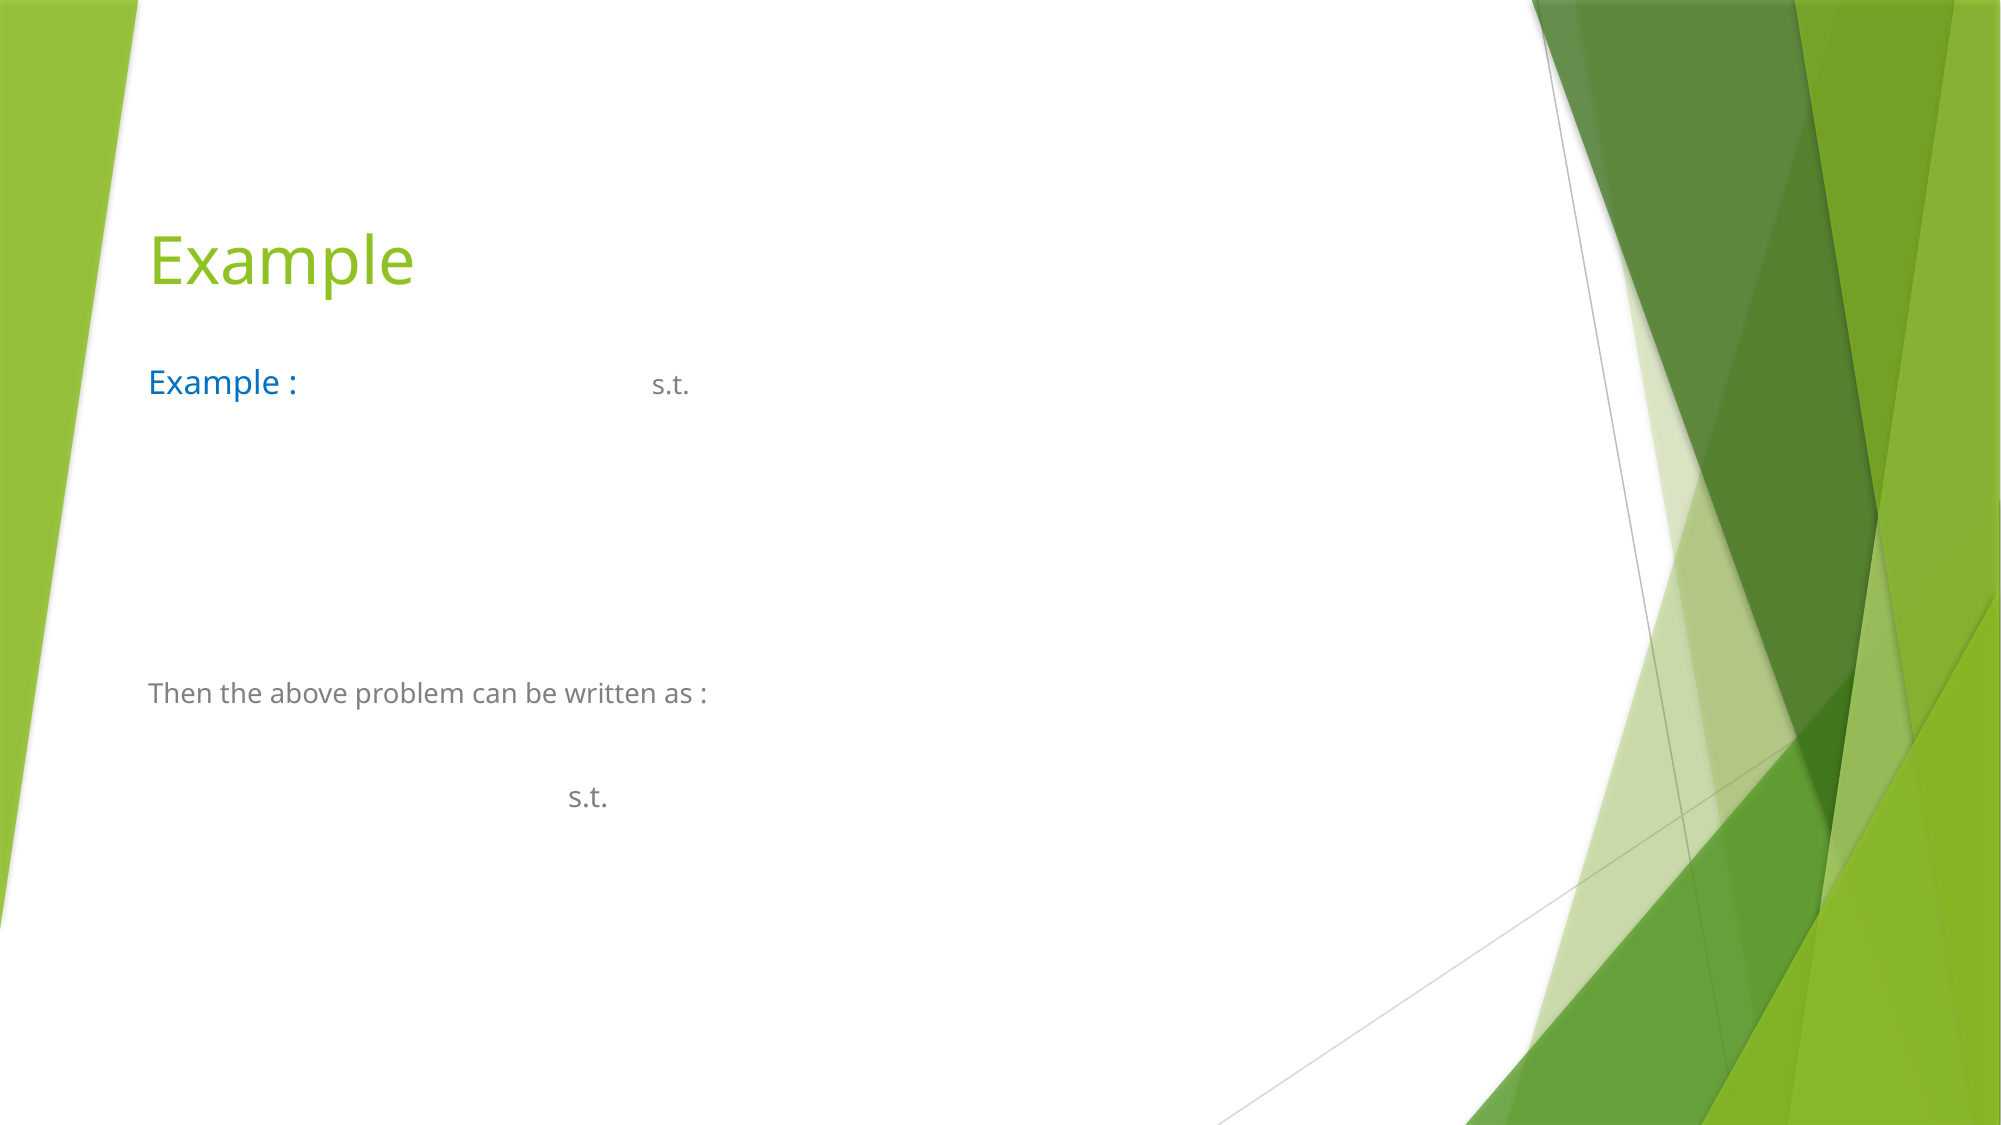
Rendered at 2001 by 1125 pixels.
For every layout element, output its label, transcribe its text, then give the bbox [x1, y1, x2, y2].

title Example [133, 0, 1522, 306]
